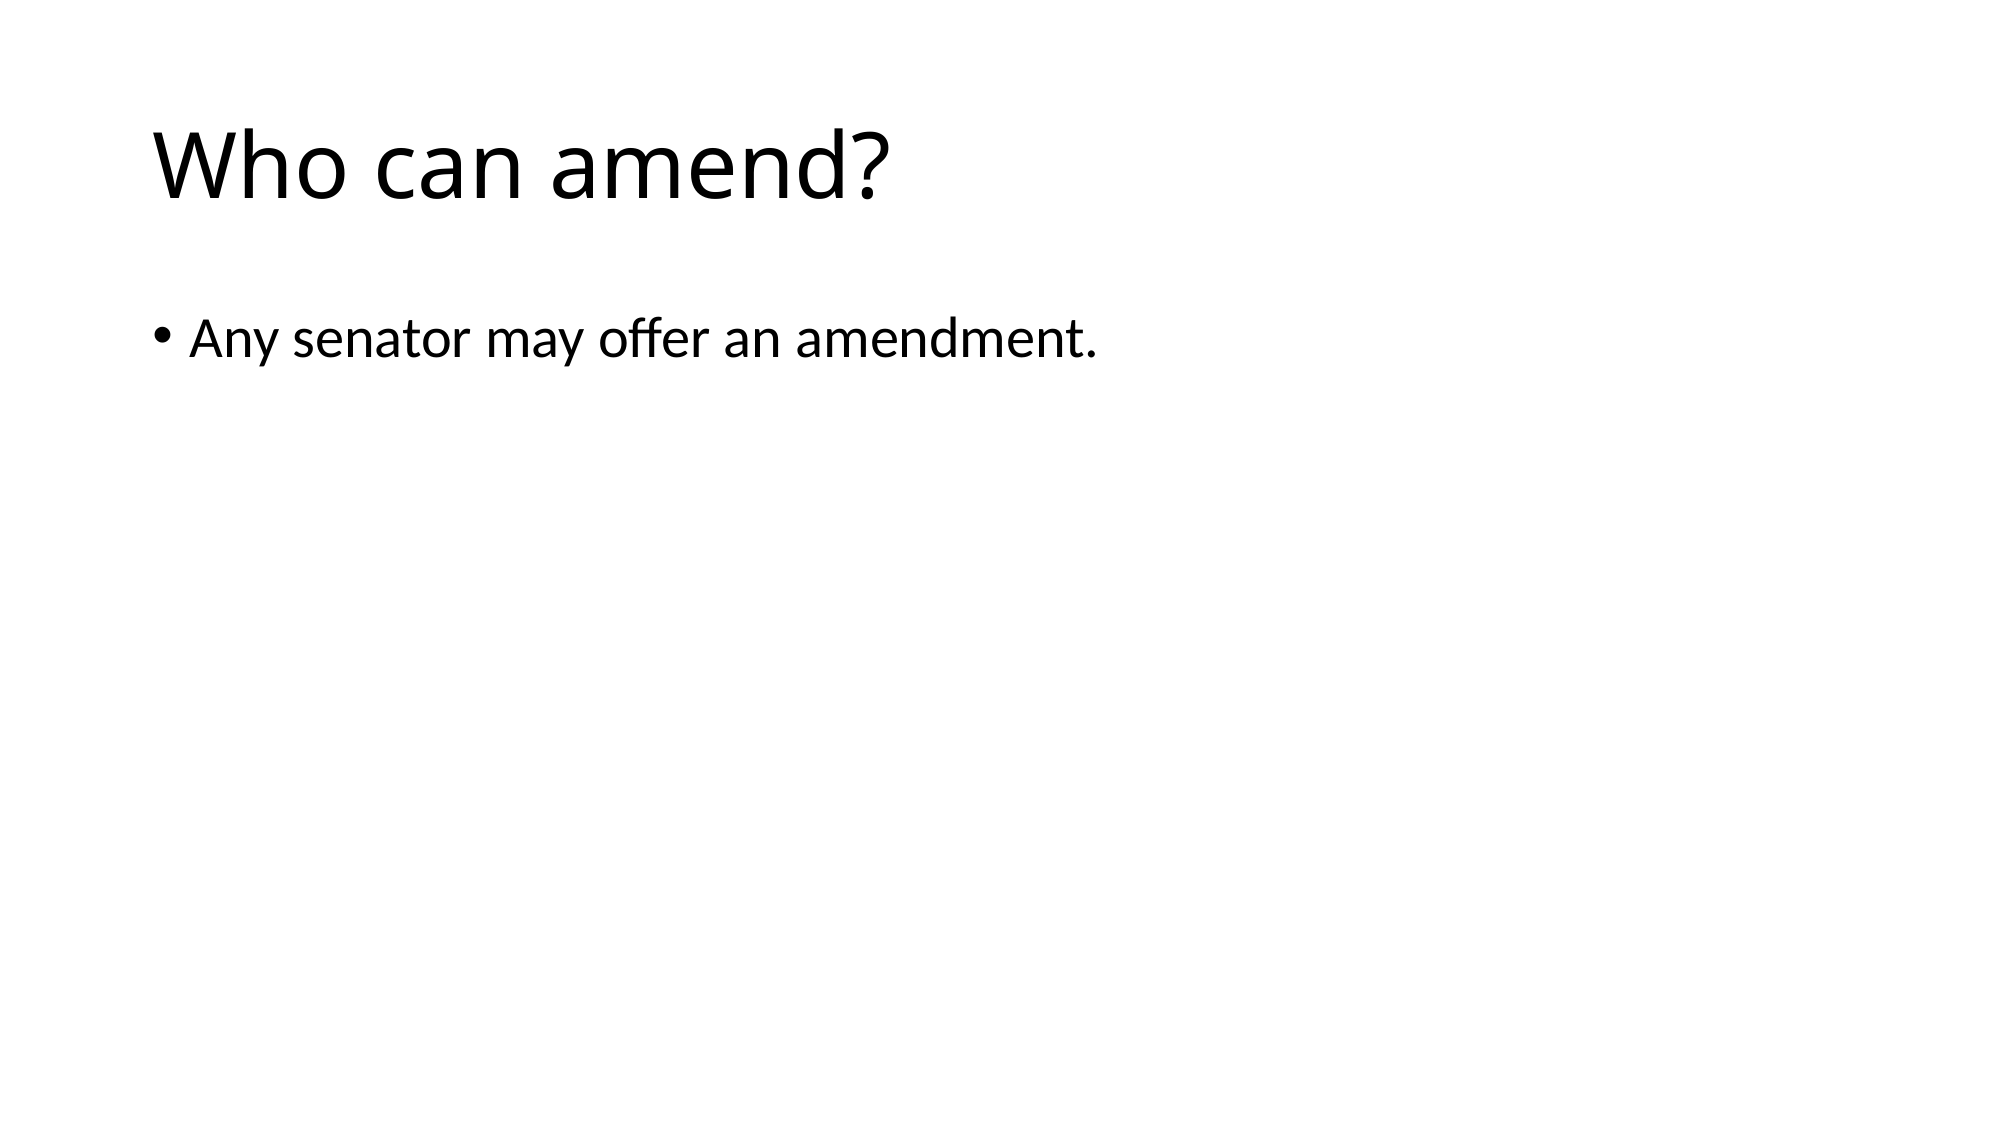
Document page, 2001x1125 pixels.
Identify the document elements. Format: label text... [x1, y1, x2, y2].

list Any senator may offer an amendment. [137, 299, 1863, 1014]
title Who can amend? [137, 59, 1863, 278]
